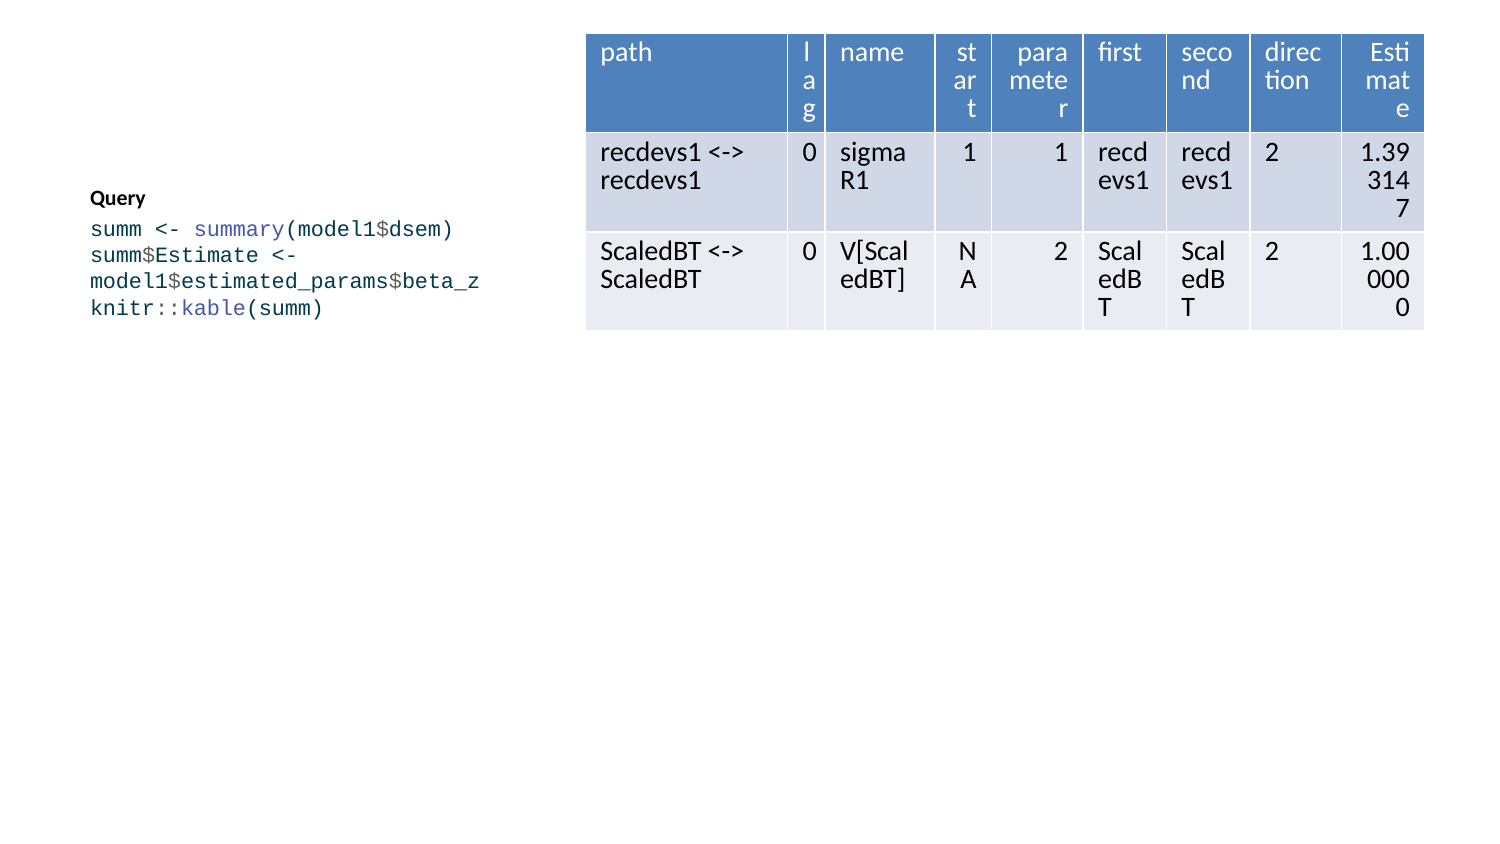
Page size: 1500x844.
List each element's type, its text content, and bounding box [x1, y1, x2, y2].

table_cell recdevs1 [1084, 133, 1166, 231]
table_cell 2 [1251, 133, 1341, 231]
table_cell 1.000000 [1342, 233, 1424, 330]
table_header path [586, 34, 787, 132]
table_cell 2 [992, 233, 1082, 330]
table_cell ScaledBT [1084, 233, 1166, 330]
table_cell 1 [992, 133, 1082, 231]
table_cell recdevs1 <-> recdevs1 [586, 133, 787, 231]
table_header direction [1251, 34, 1341, 132]
table_cell 0 [788, 133, 824, 231]
table_cell 1.393147 [1342, 133, 1424, 231]
table_header second [1167, 34, 1249, 132]
table_cell ScaledBT [1167, 233, 1249, 330]
table_cell NA [936, 233, 991, 330]
table_cell V[ScaledBT] [826, 233, 934, 330]
table_cell ScaledBT <-> ScaledBT [586, 233, 787, 330]
table_header name [826, 34, 934, 132]
table_header first [1084, 34, 1166, 132]
table_header parameter [992, 34, 1082, 132]
table_cell 2 [1251, 233, 1341, 330]
table_cell recdevs1 [1167, 133, 1249, 231]
table_cell 1 [936, 133, 991, 231]
table_cell 0 [788, 233, 824, 330]
table_header Estimate [1342, 34, 1424, 132]
list Query summ <- summary(model1$dsem) summ$Estimate <- model1$estimated_params$beta_z knitr::kable(summ) [75, 176, 569, 754]
table_header start [936, 34, 991, 132]
table_header lag [788, 34, 824, 132]
table_cell sigmaR1 [826, 133, 934, 231]
